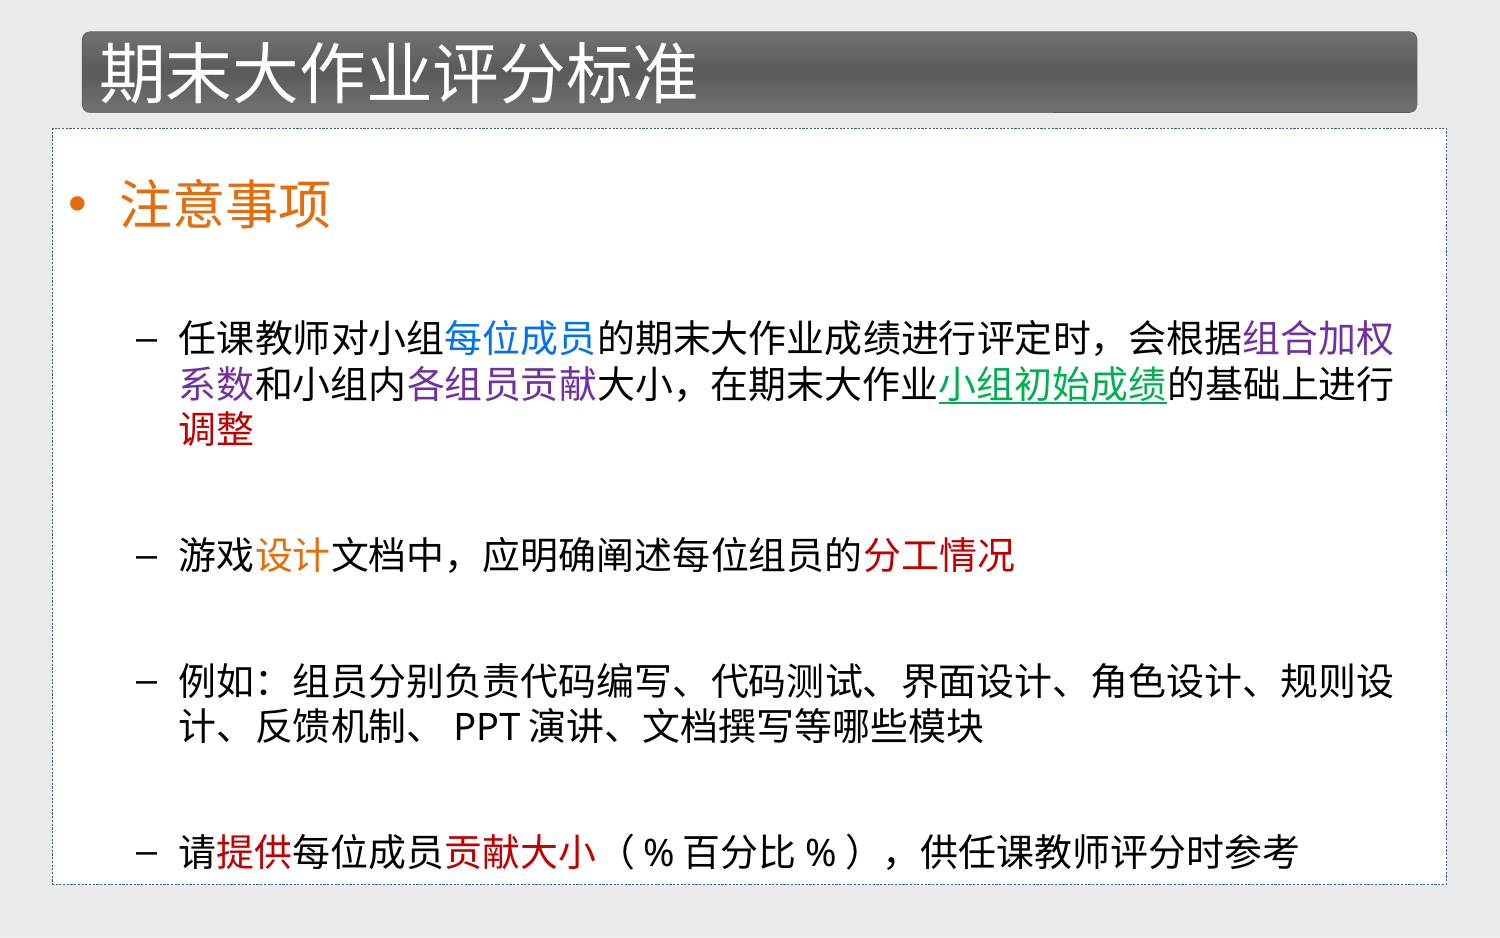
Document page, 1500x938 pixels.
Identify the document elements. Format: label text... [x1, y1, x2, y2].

text_box [51, 126, 1449, 886]
text_box 期末大作业评分标准 [80, 29, 1420, 115]
list 注意事项 任课教师对小组每位成员的期末大作业成绩进行评定时，会根据组合加权系数和小组内各组员贡献大小，在期末大作业小组初始成绩的基础上进行调整 游戏设计文档中，应明确阐述每位组员的分工情况 例如：组员分别负责代码编写、代码测试、界面设计、角色设计、规则设计、反馈机制、PPT演讲、文档撰写等哪些模块 请提供每位成员贡献大小（%百分比%），供任课教师评分时参考 [53, 126, 1412, 883]
